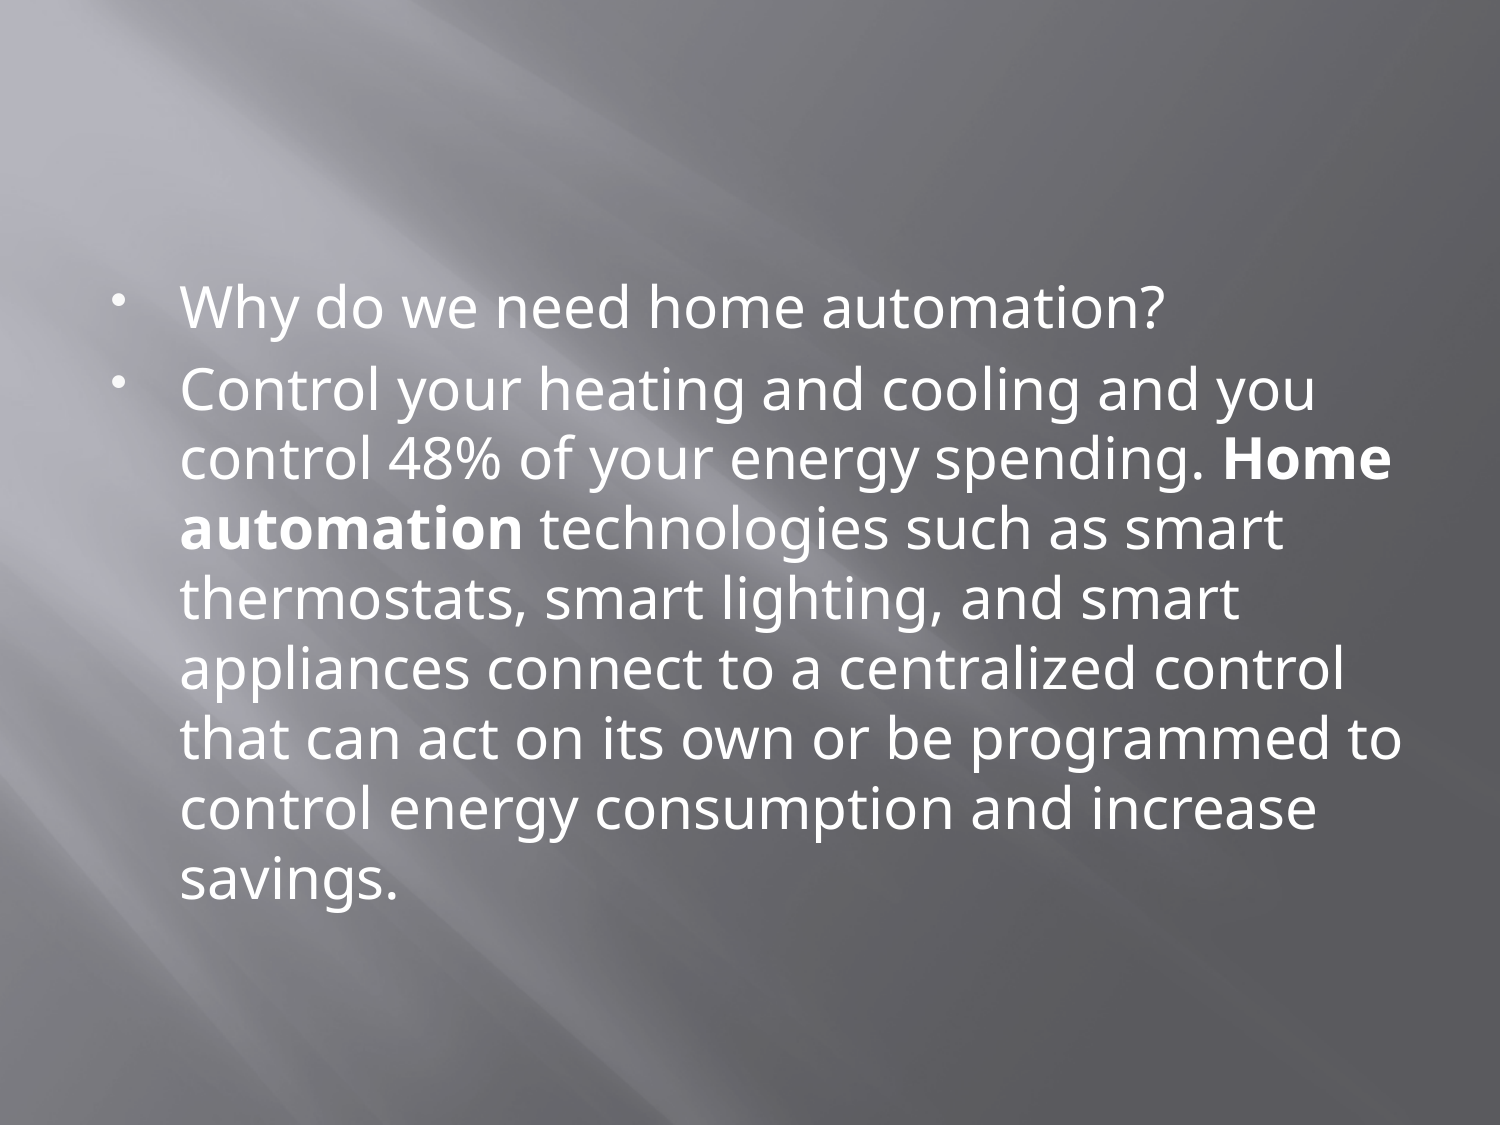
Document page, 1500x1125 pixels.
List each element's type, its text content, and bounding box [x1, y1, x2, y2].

list Why do we need home automation? Control your heating and cooling and you control 48% of your energy spending. Home automation technologies such as smart thermostats, smart lighting, and smart appliances connect to a centralized control that can act on its own or be programmed to control energy consumption and increase savings. [75, 262, 1425, 1035]
